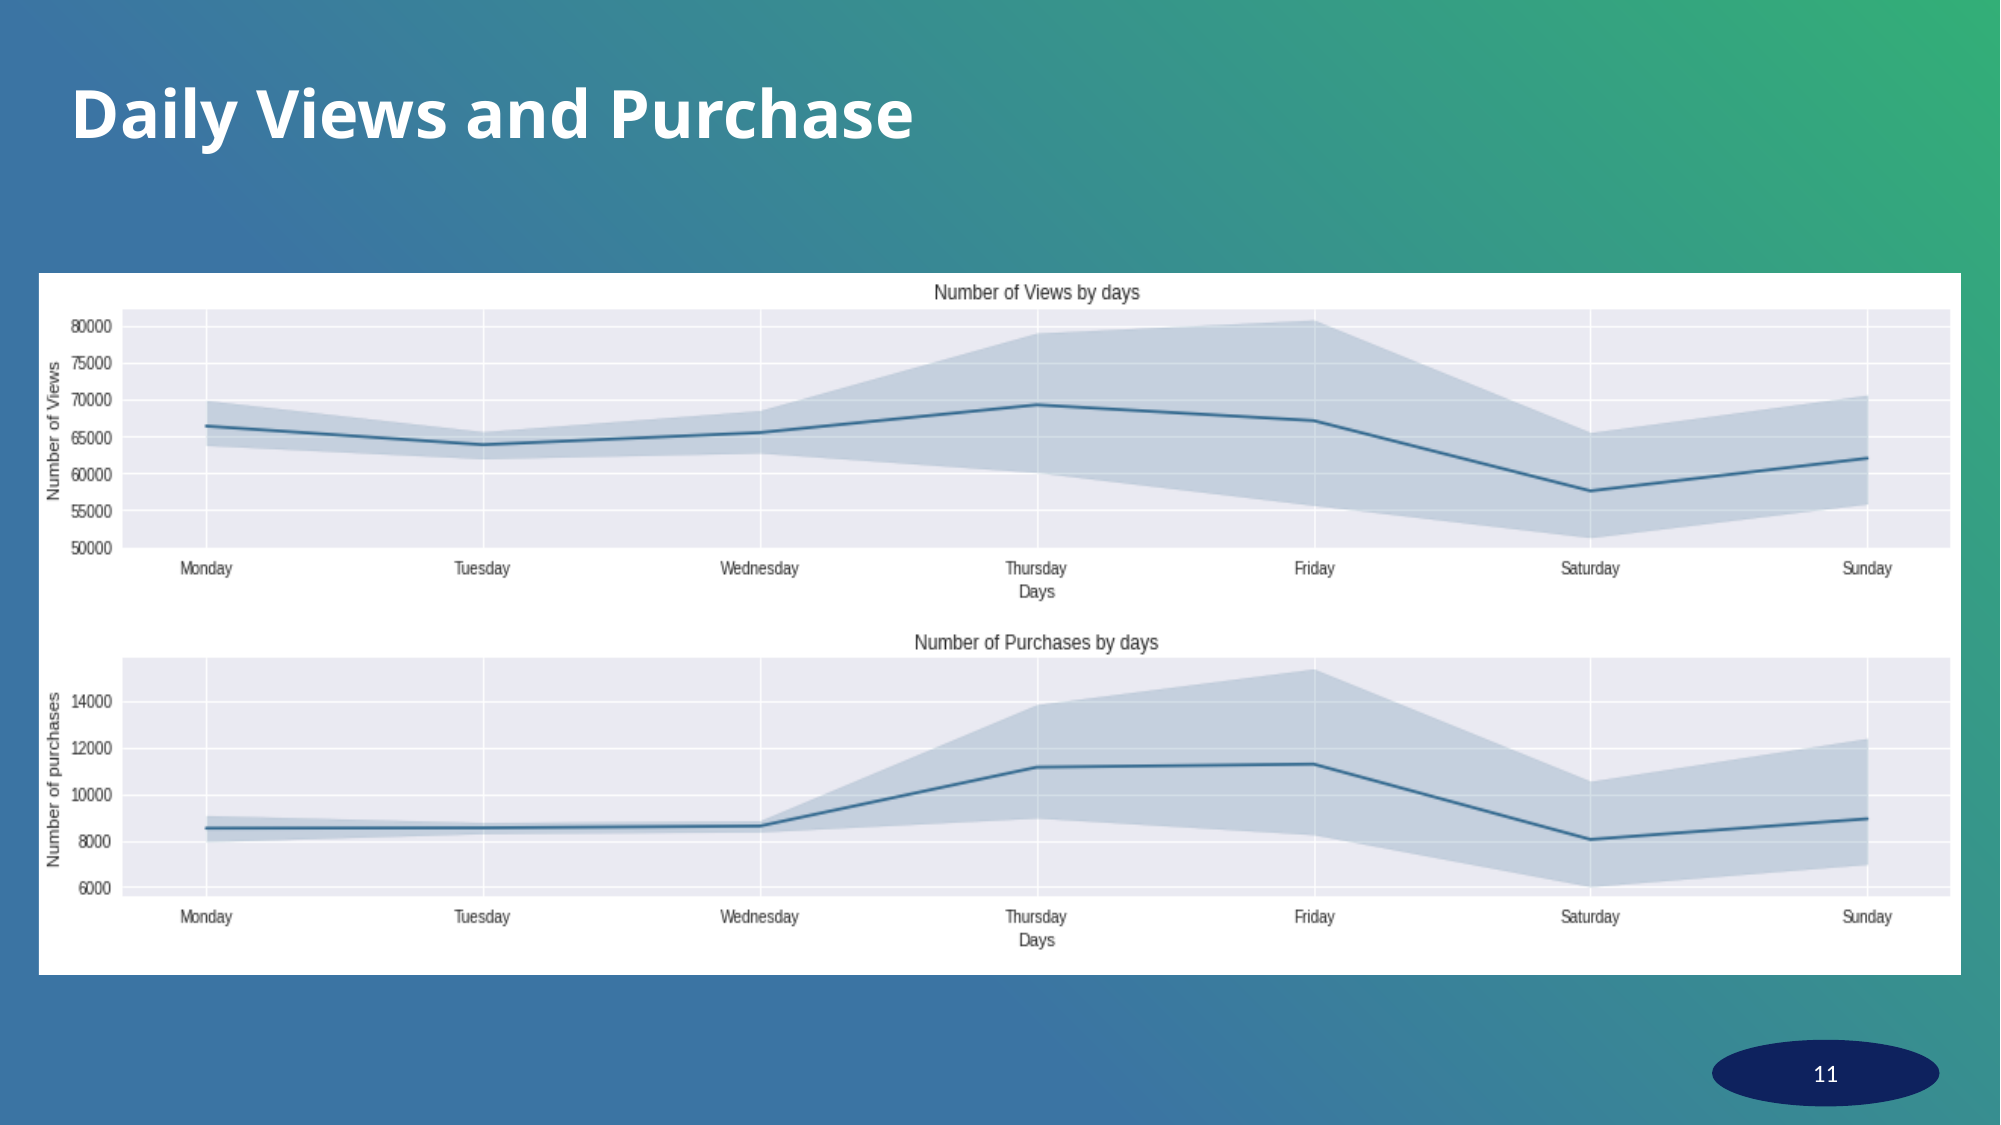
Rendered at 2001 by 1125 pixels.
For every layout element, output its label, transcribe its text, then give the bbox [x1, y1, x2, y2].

title Daily Views and Purchase [70, 70, 1930, 163]
picture [1882, 1043, 1909, 1050]
text_box ‹#› [1712, 1039, 1940, 1107]
picture [38, 273, 1962, 976]
